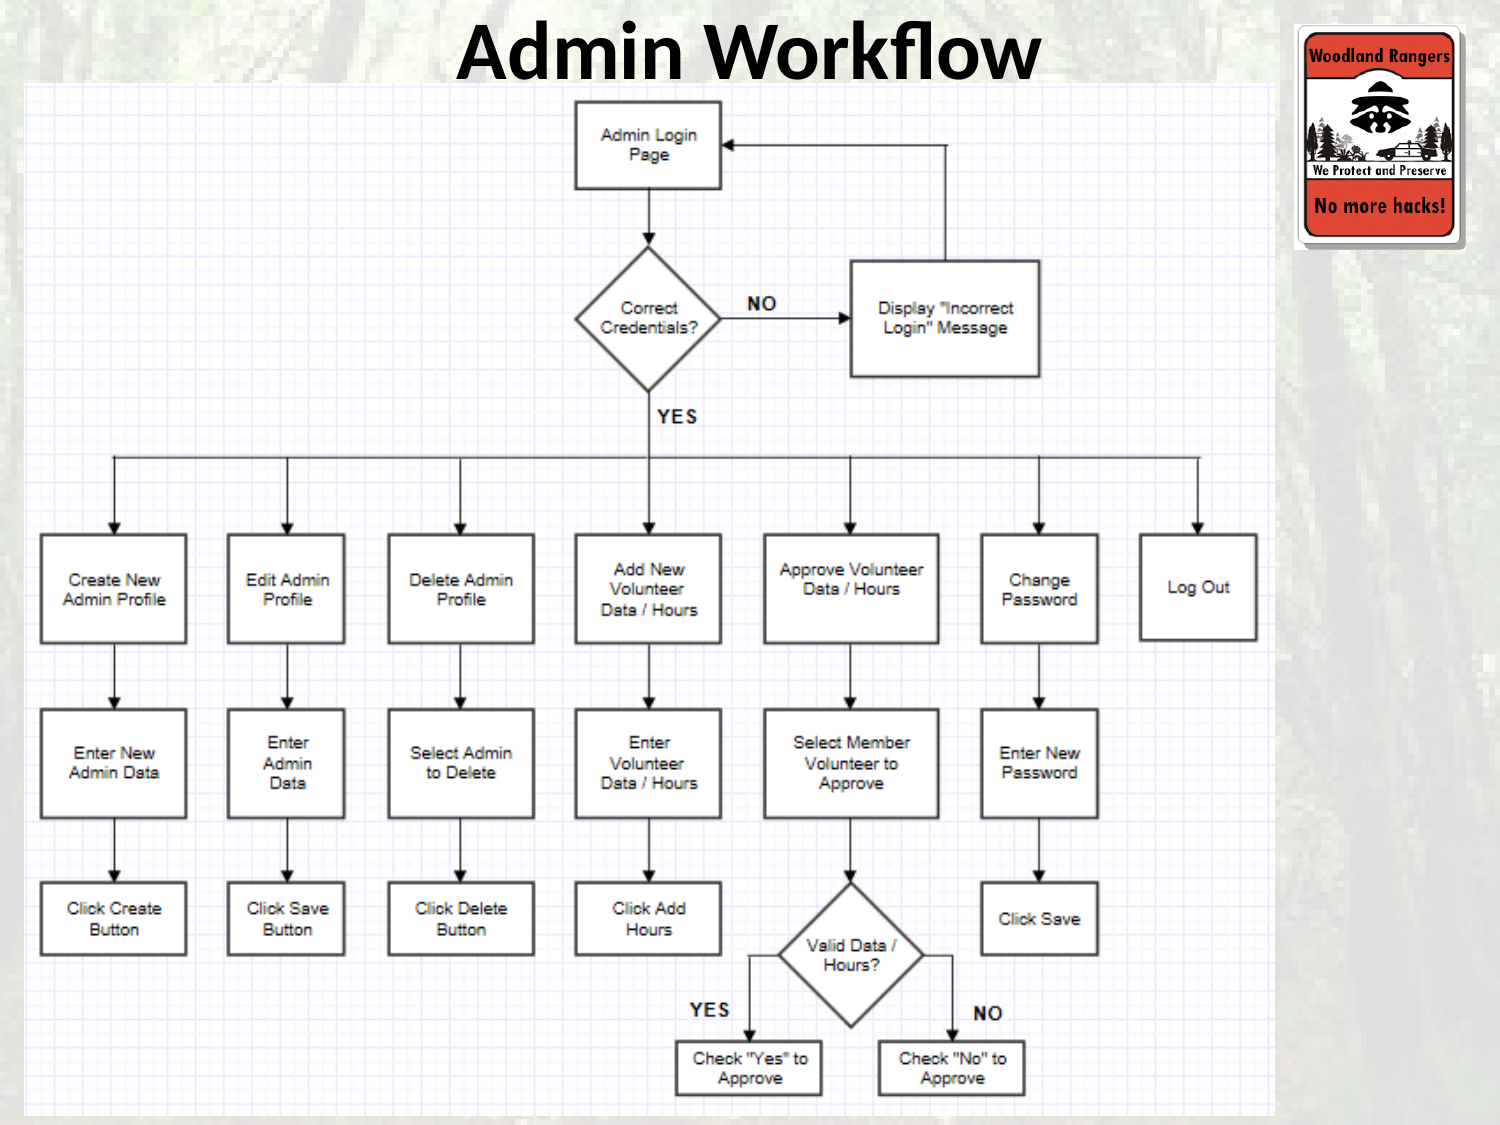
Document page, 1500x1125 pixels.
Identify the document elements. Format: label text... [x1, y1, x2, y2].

picture [1294, 24, 1466, 250]
picture [24, 83, 1276, 1116]
title Admin Workflow [75, 4, 1425, 88]
